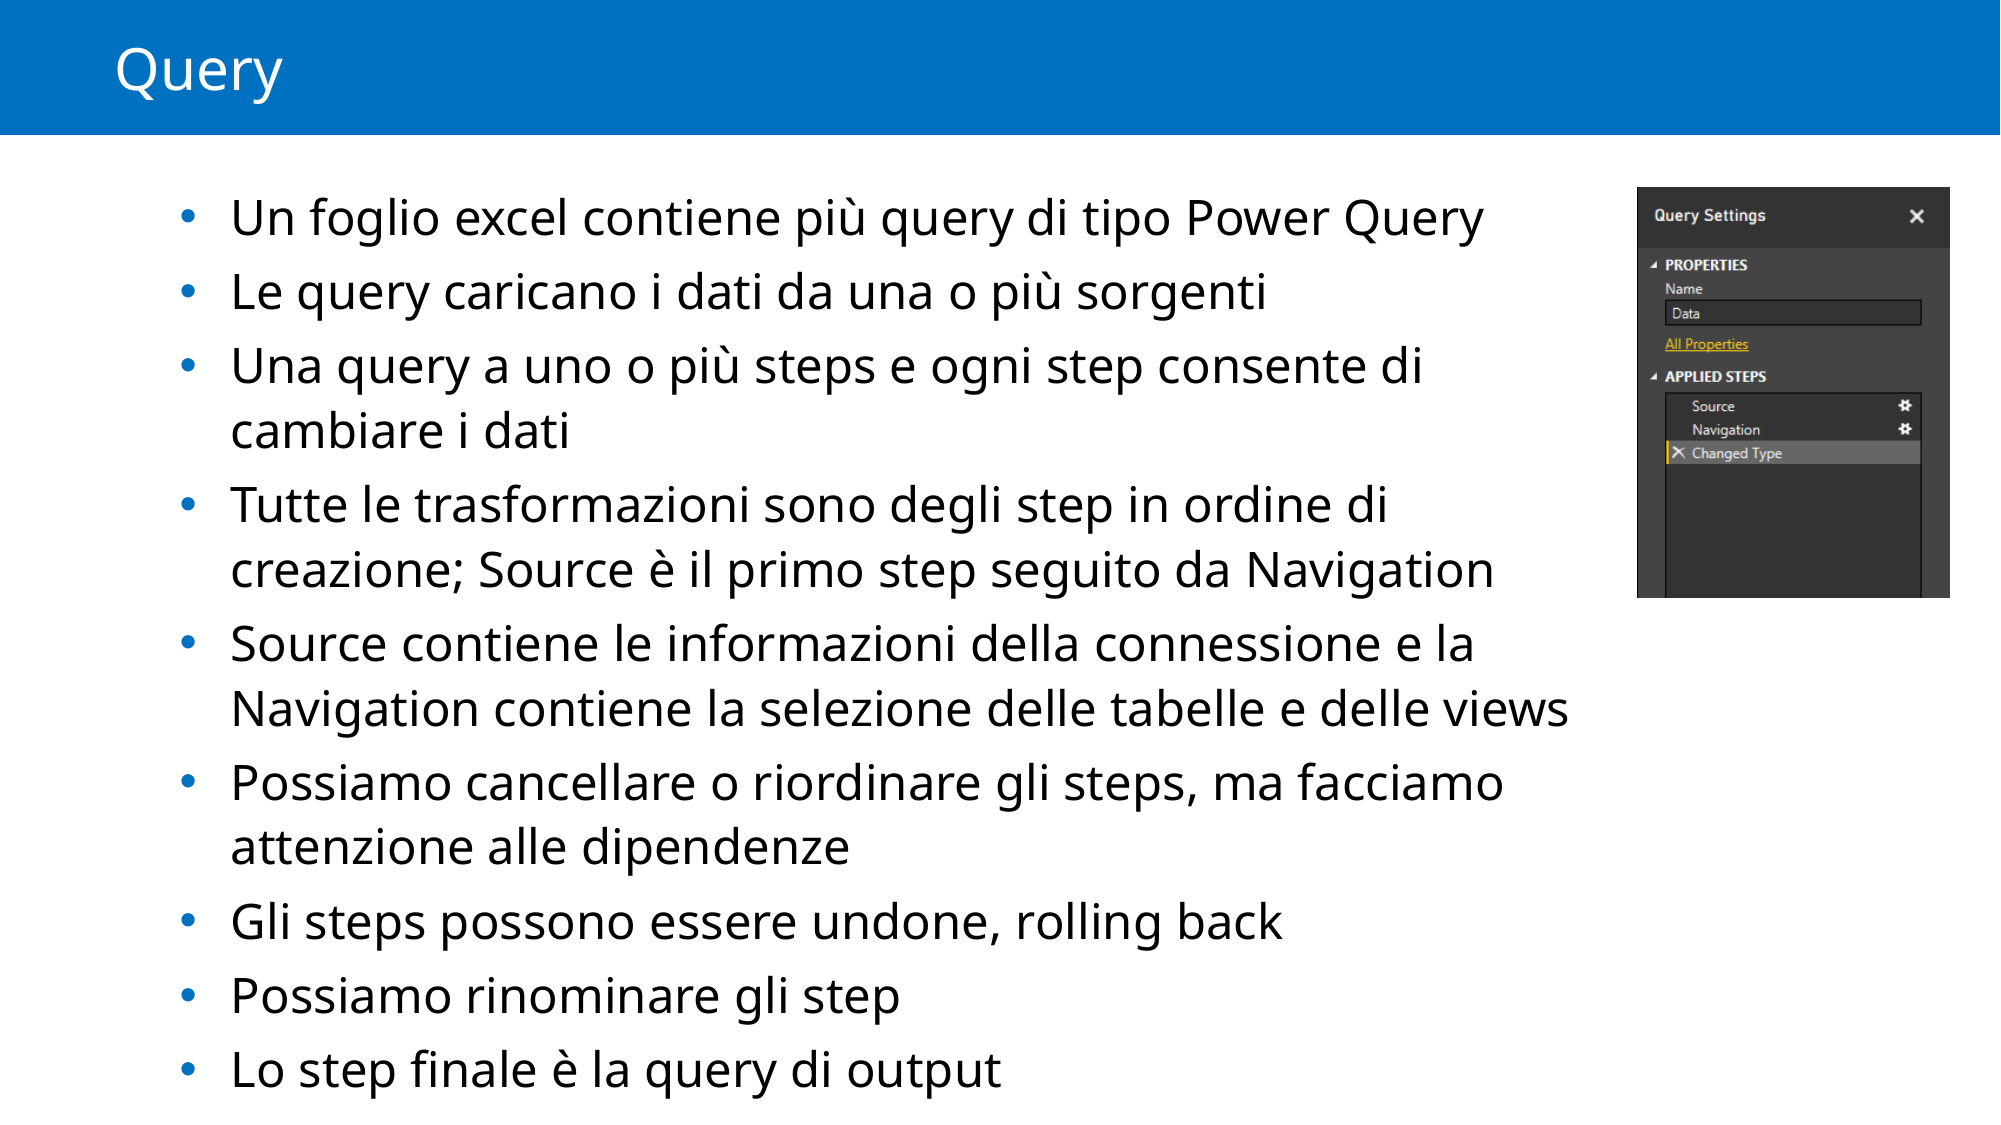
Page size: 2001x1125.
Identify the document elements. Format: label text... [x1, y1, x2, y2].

title Query [99, 0, 1900, 135]
list Un foglio excel contiene più query di tipo Power Query Le query caricano i dati da una o più sorgenti Una query a uno o più steps e ogni step consente di cambiare i dati Tutte le trasformazioni sono degli step in ordine di creazione; Source è il primo step seguito da Navigation Source contiene le informazioni della connessione e la Navigation contiene la selezione delle tabelle e delle views Possiamo cancellare o riordinare gli steps, ma facciamo attenzione alle dipendenze Gli steps possono essere undone, rolling back Possiamo rinominare gli step Lo step finale è la query di output [99, 174, 1600, 1125]
picture [1637, 187, 1950, 598]
